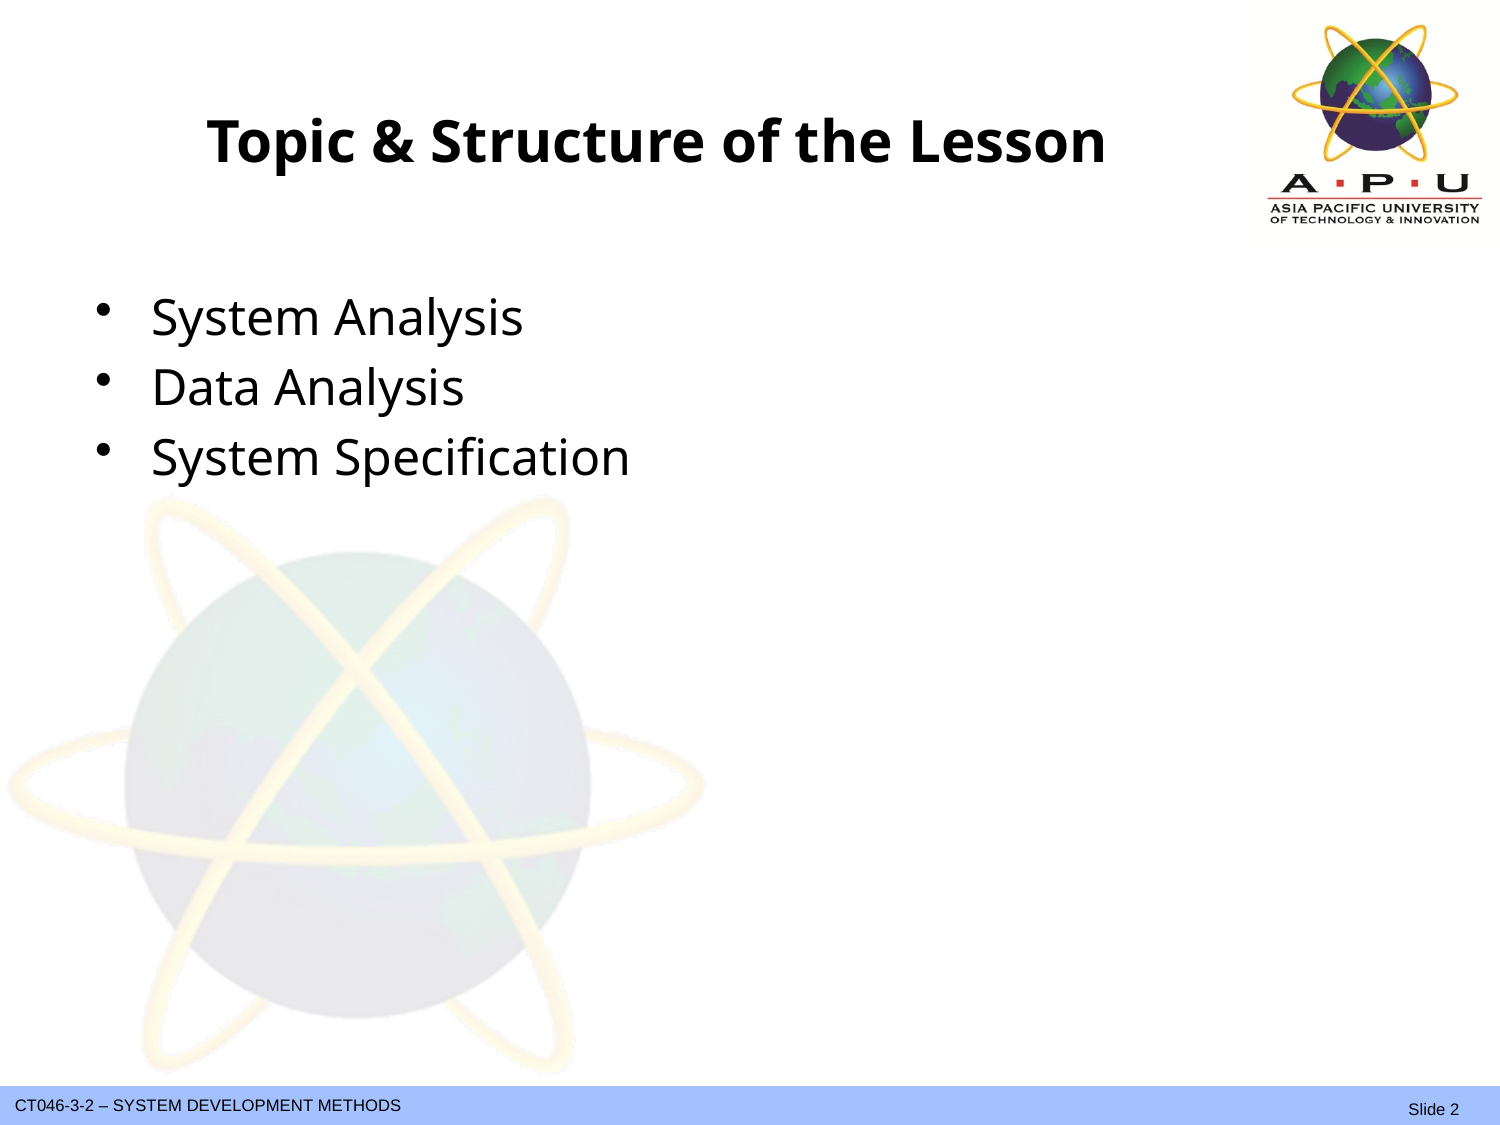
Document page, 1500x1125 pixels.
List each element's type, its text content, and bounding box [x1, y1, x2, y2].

picture [1251, 0, 1500, 249]
list System Analysis Data Analysis System Specification [79, 278, 1431, 1022]
title Topic & Structure of the Lesson [79, 44, 1236, 233]
